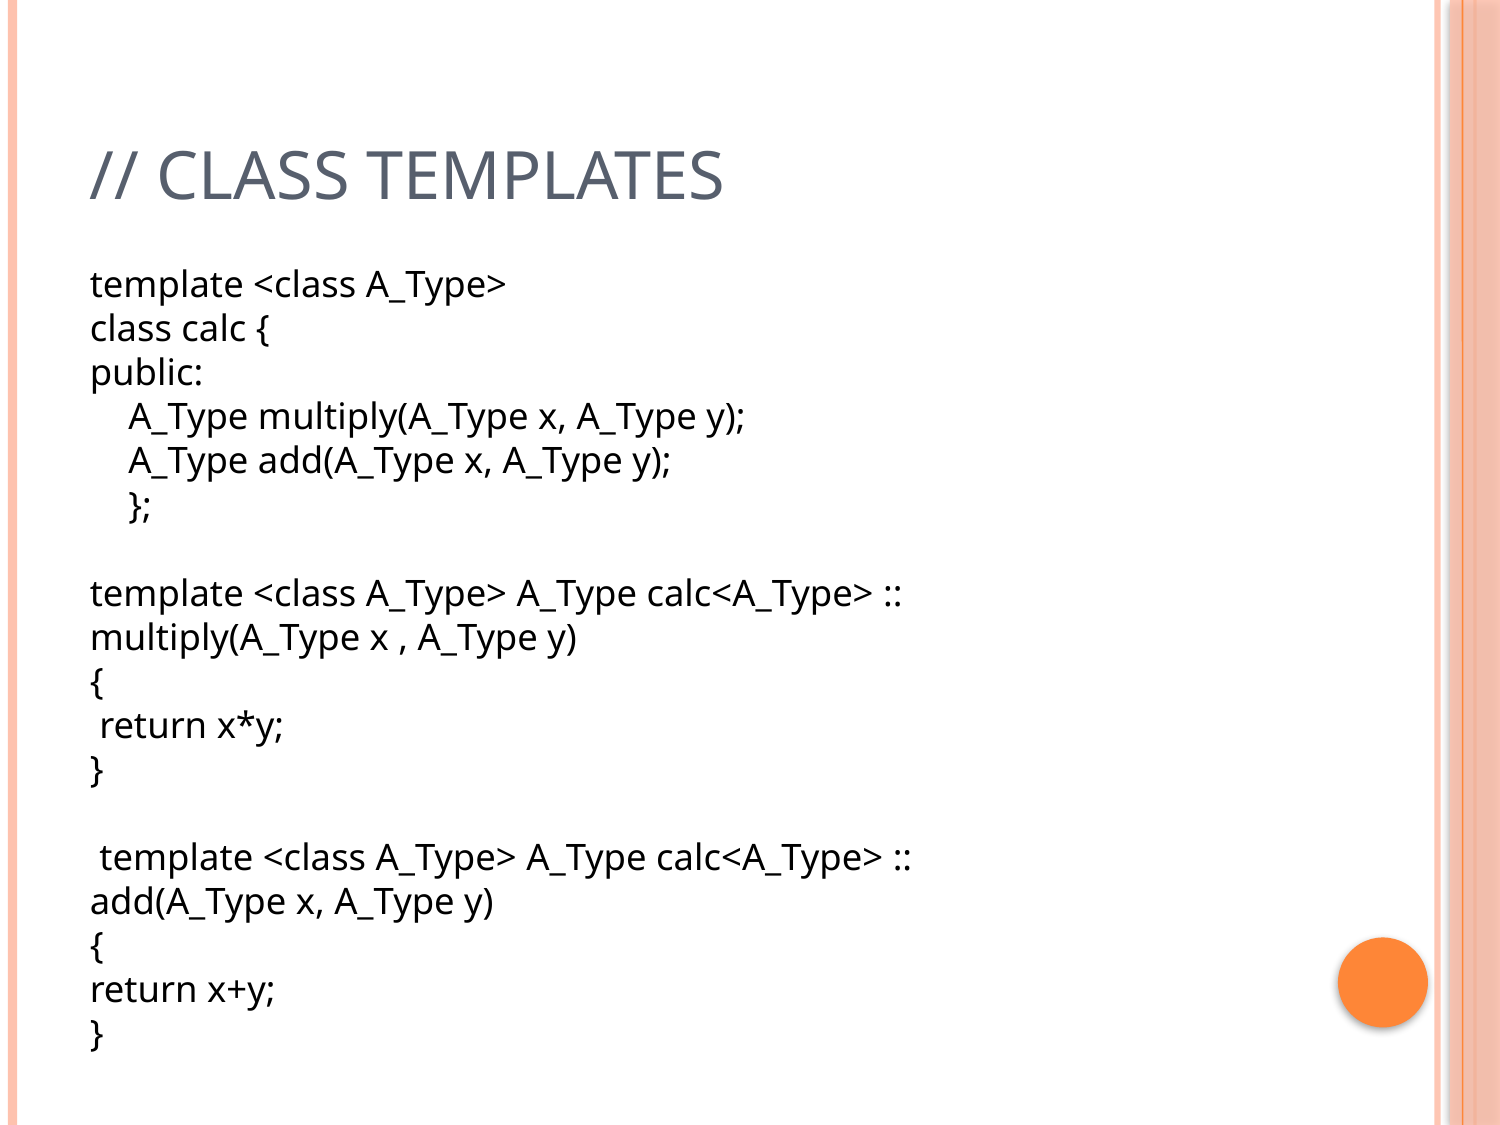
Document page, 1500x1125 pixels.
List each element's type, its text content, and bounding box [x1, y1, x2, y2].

list template <class A_Type> class calc { public: A_Type multiply(A_Type x, A_Type y); A_Type add(A_Type x, A_Type y); }; template <class A_Type> A_Type calc<A_Type> :: multiply(A_Type x , A_Type y) { return x*y; } template <class A_Type> A_Type calc<A_Type> :: add(A_Type x, A_Type y) { return x+y; } [75, 262, 1300, 1062]
title // class templates [75, 32, 1300, 220]
